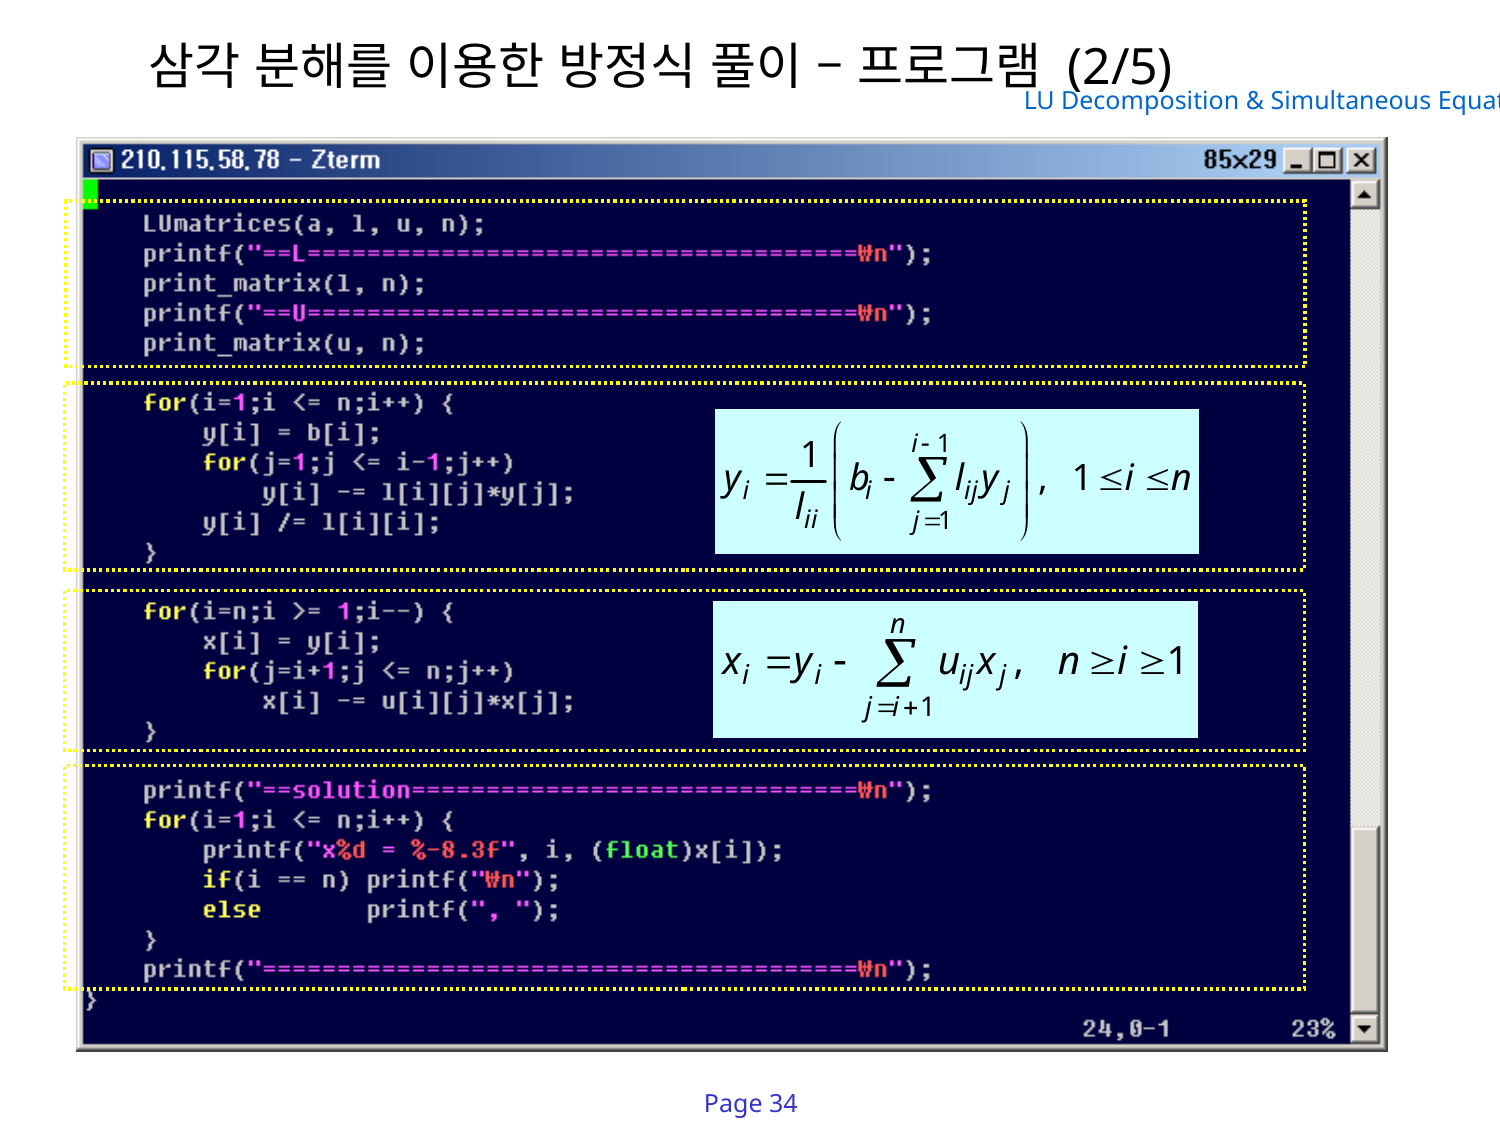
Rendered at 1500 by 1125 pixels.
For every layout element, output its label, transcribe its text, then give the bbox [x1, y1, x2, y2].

picture [76, 136, 1389, 1053]
text_box [64, 590, 71, 751]
slide_number Page 34 [682, 1079, 819, 1124]
text_box 삼각 분해를 이용한 방정식 풀이 – 프로그램 (2/5) [133, 26, 1341, 102]
text_box [64, 383, 71, 570]
text_box [64, 765, 71, 989]
text_box [65, 201, 71, 367]
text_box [714, 408, 1200, 555]
text_box LU Decomposition & Simultaneous Equation [922, 78, 1500, 120]
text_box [712, 601, 1198, 738]
